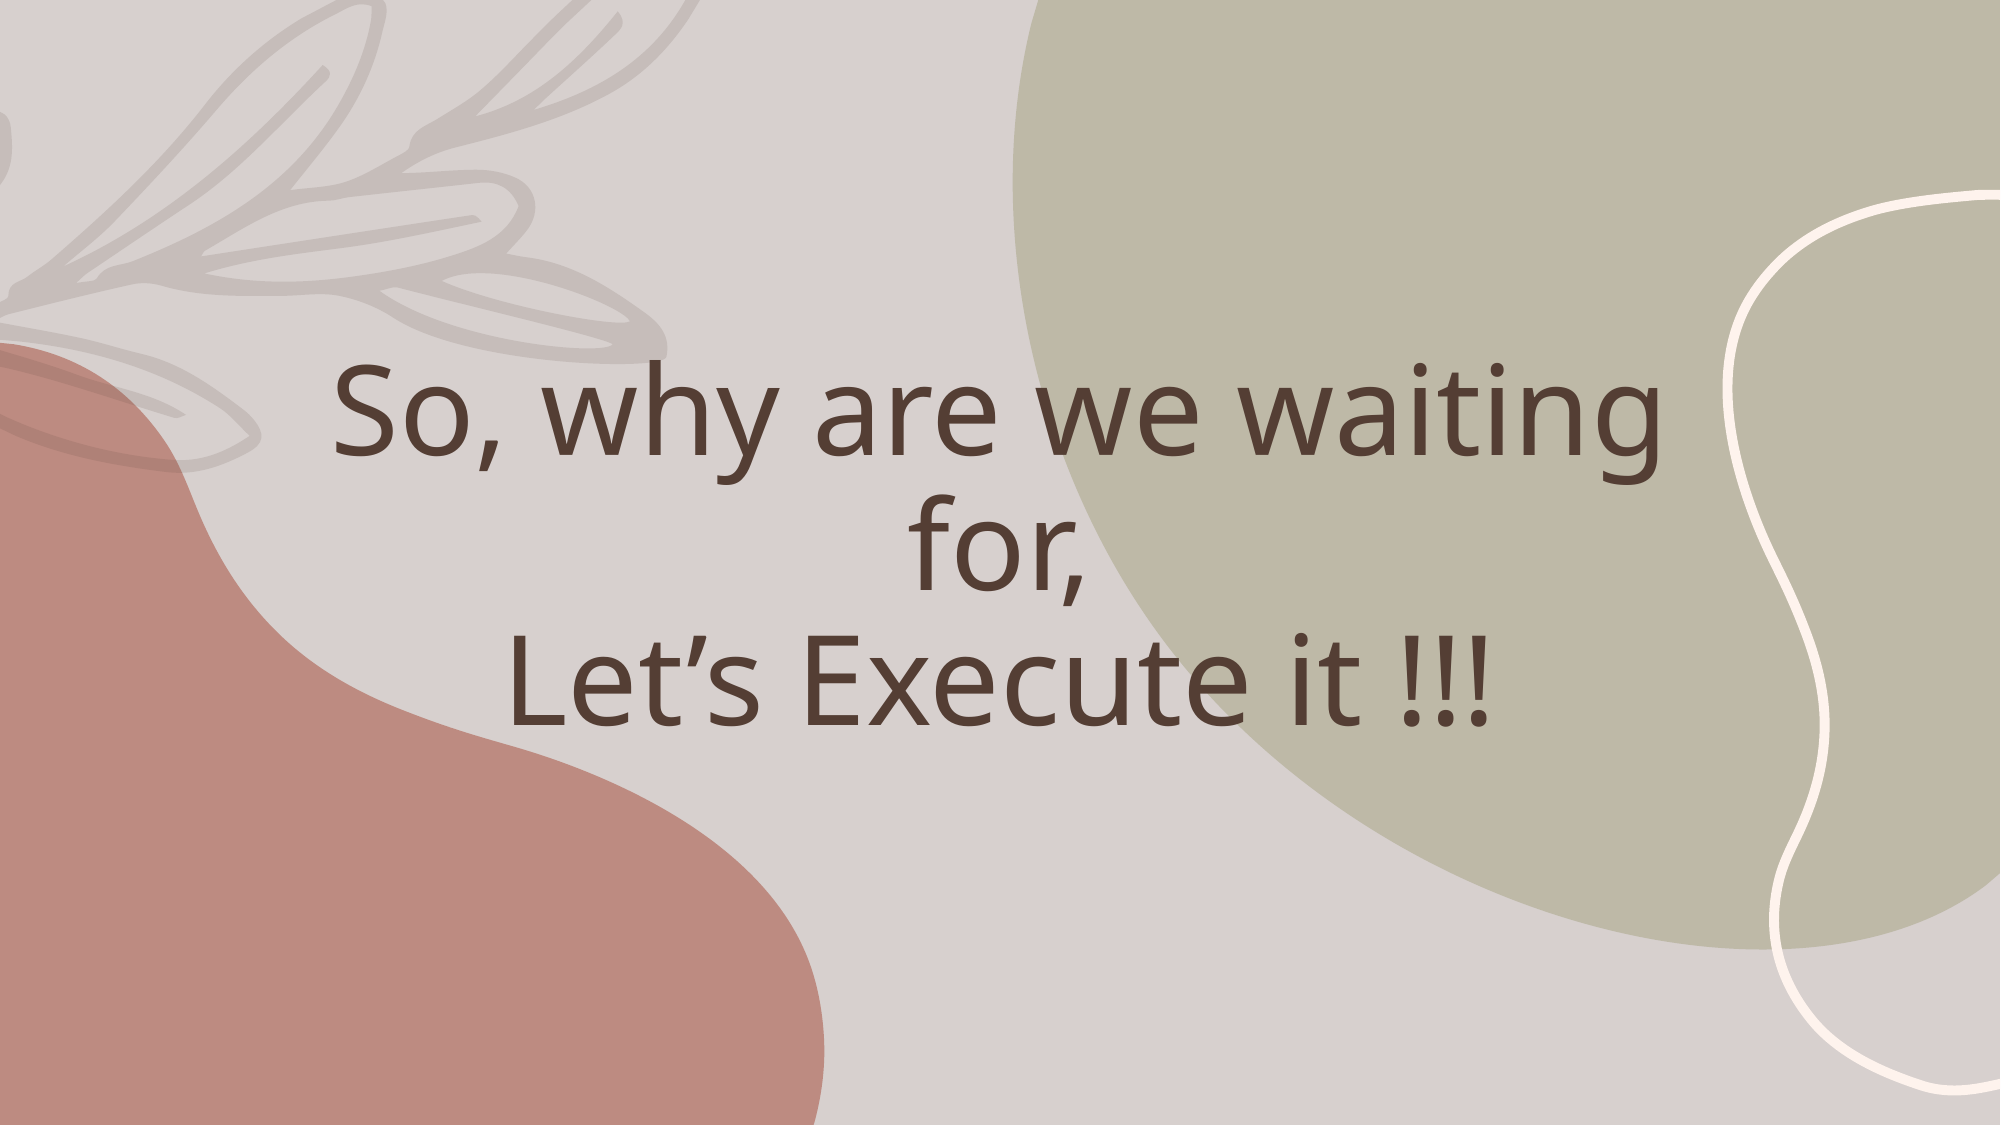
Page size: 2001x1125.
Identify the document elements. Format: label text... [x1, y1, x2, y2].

title So, why are we waiting for, Let’s Execute it !!! [249, 364, 1750, 761]
